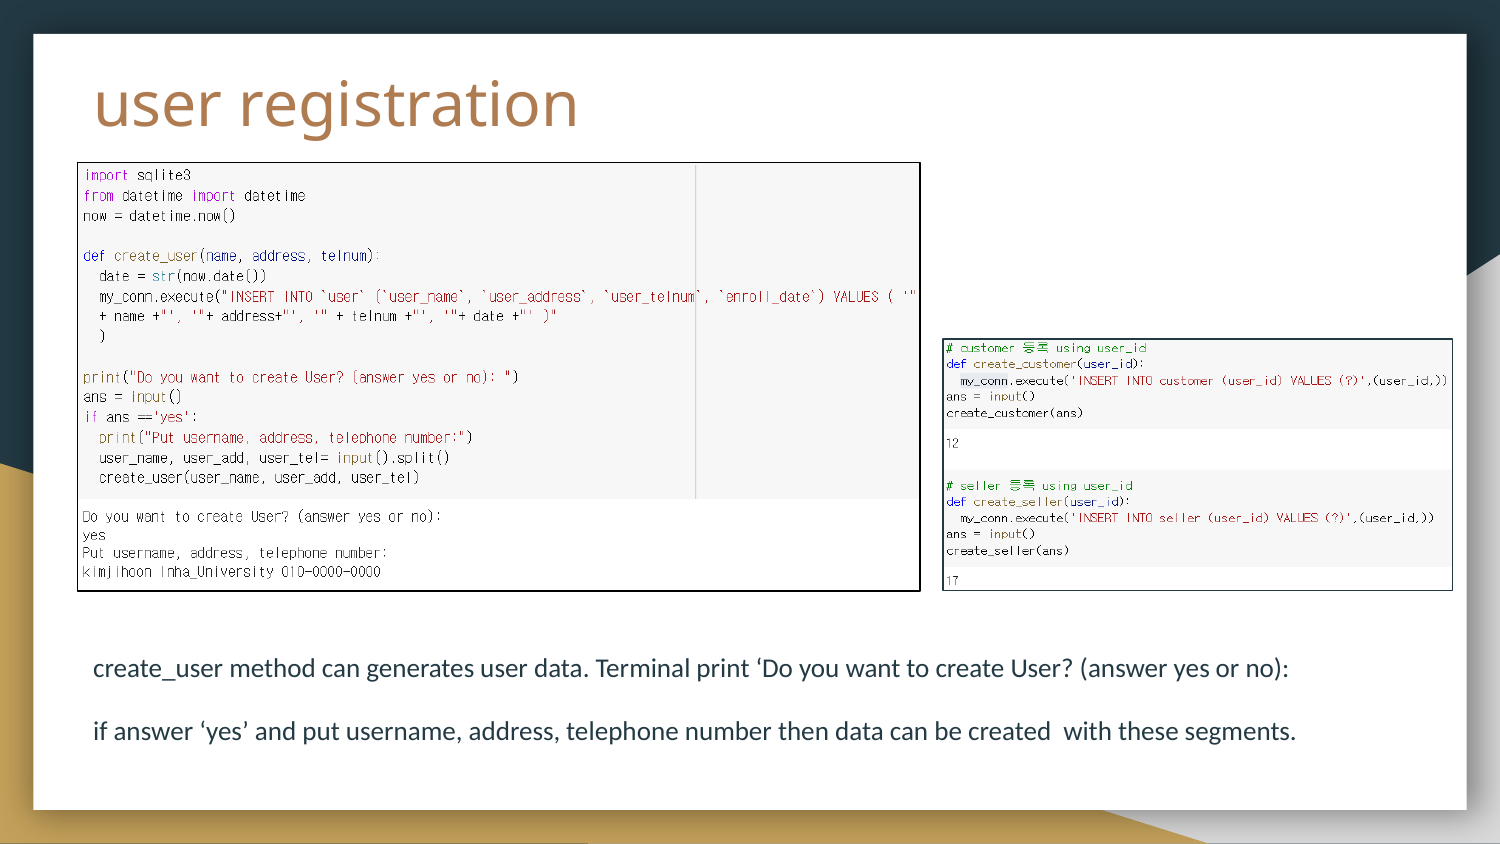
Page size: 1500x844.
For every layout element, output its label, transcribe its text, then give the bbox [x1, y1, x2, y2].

picture [77, 162, 920, 591]
list create_user method can generates user data. Terminal print ‘Do you want to create User? (answer yes or no): if answer ‘yes’ and put username, address, telephone number then data can be created with these segments. [78, 631, 1452, 763]
title user registration [78, 49, 1310, 172]
picture [943, 339, 1453, 591]
